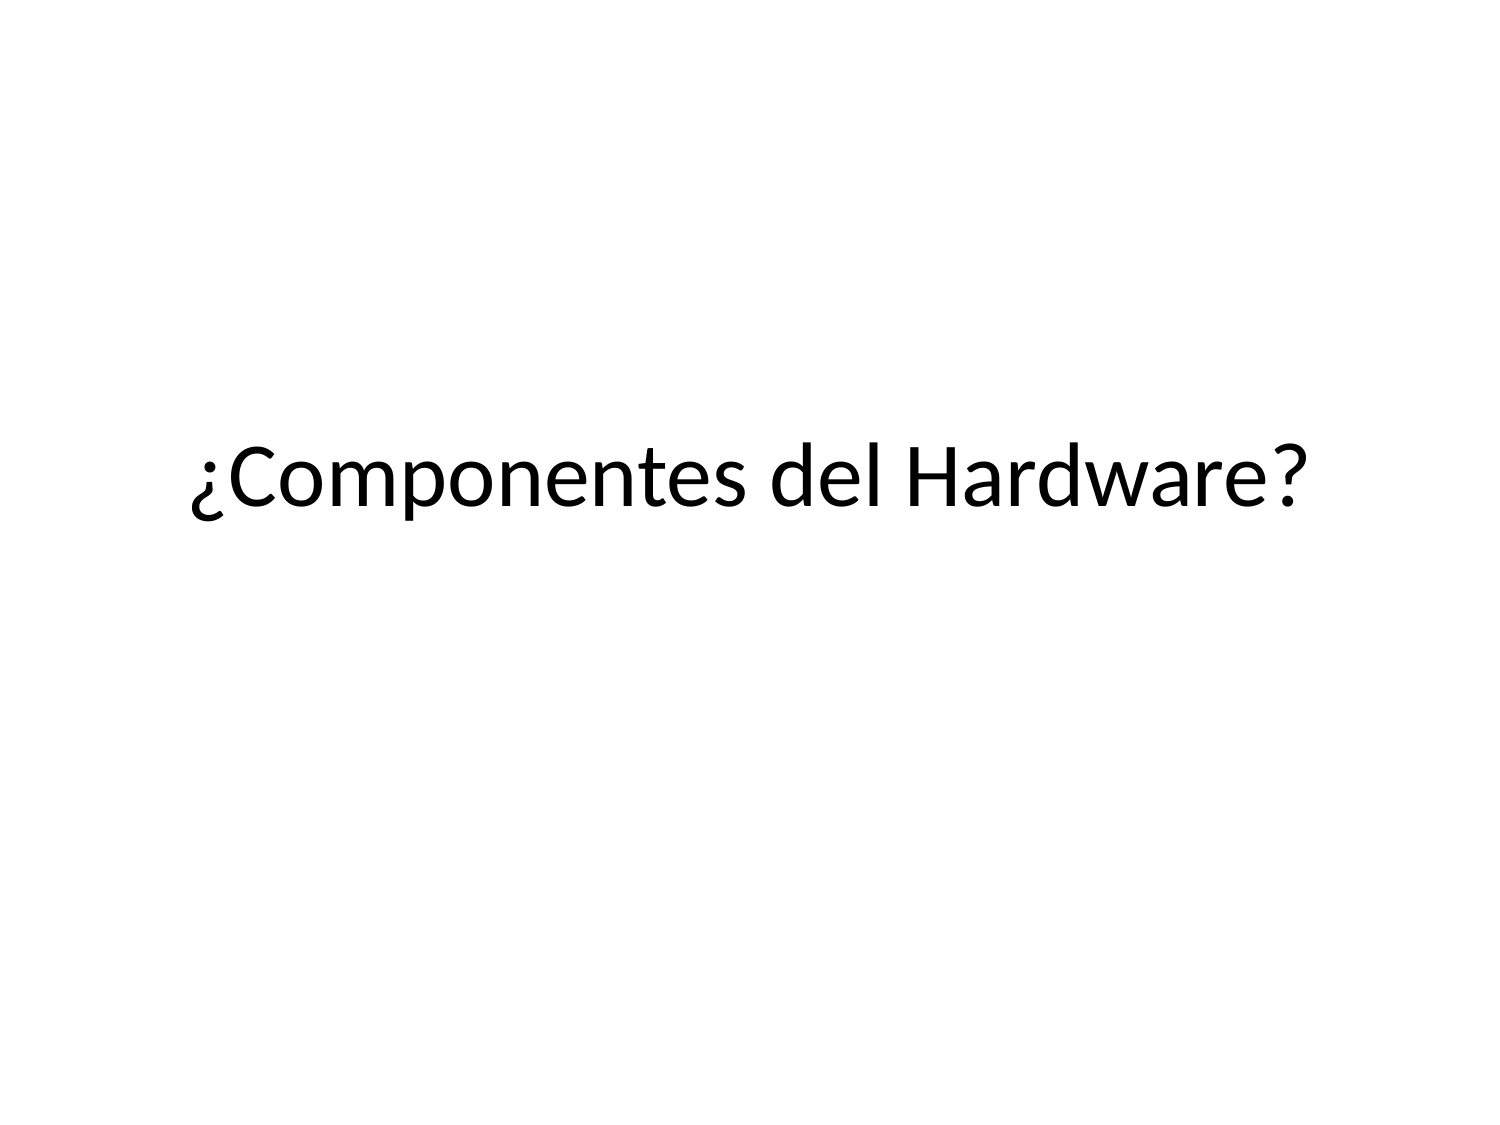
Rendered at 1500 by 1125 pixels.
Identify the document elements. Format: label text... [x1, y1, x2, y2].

title ¿Componentes del Hardware? [112, 349, 1388, 591]
